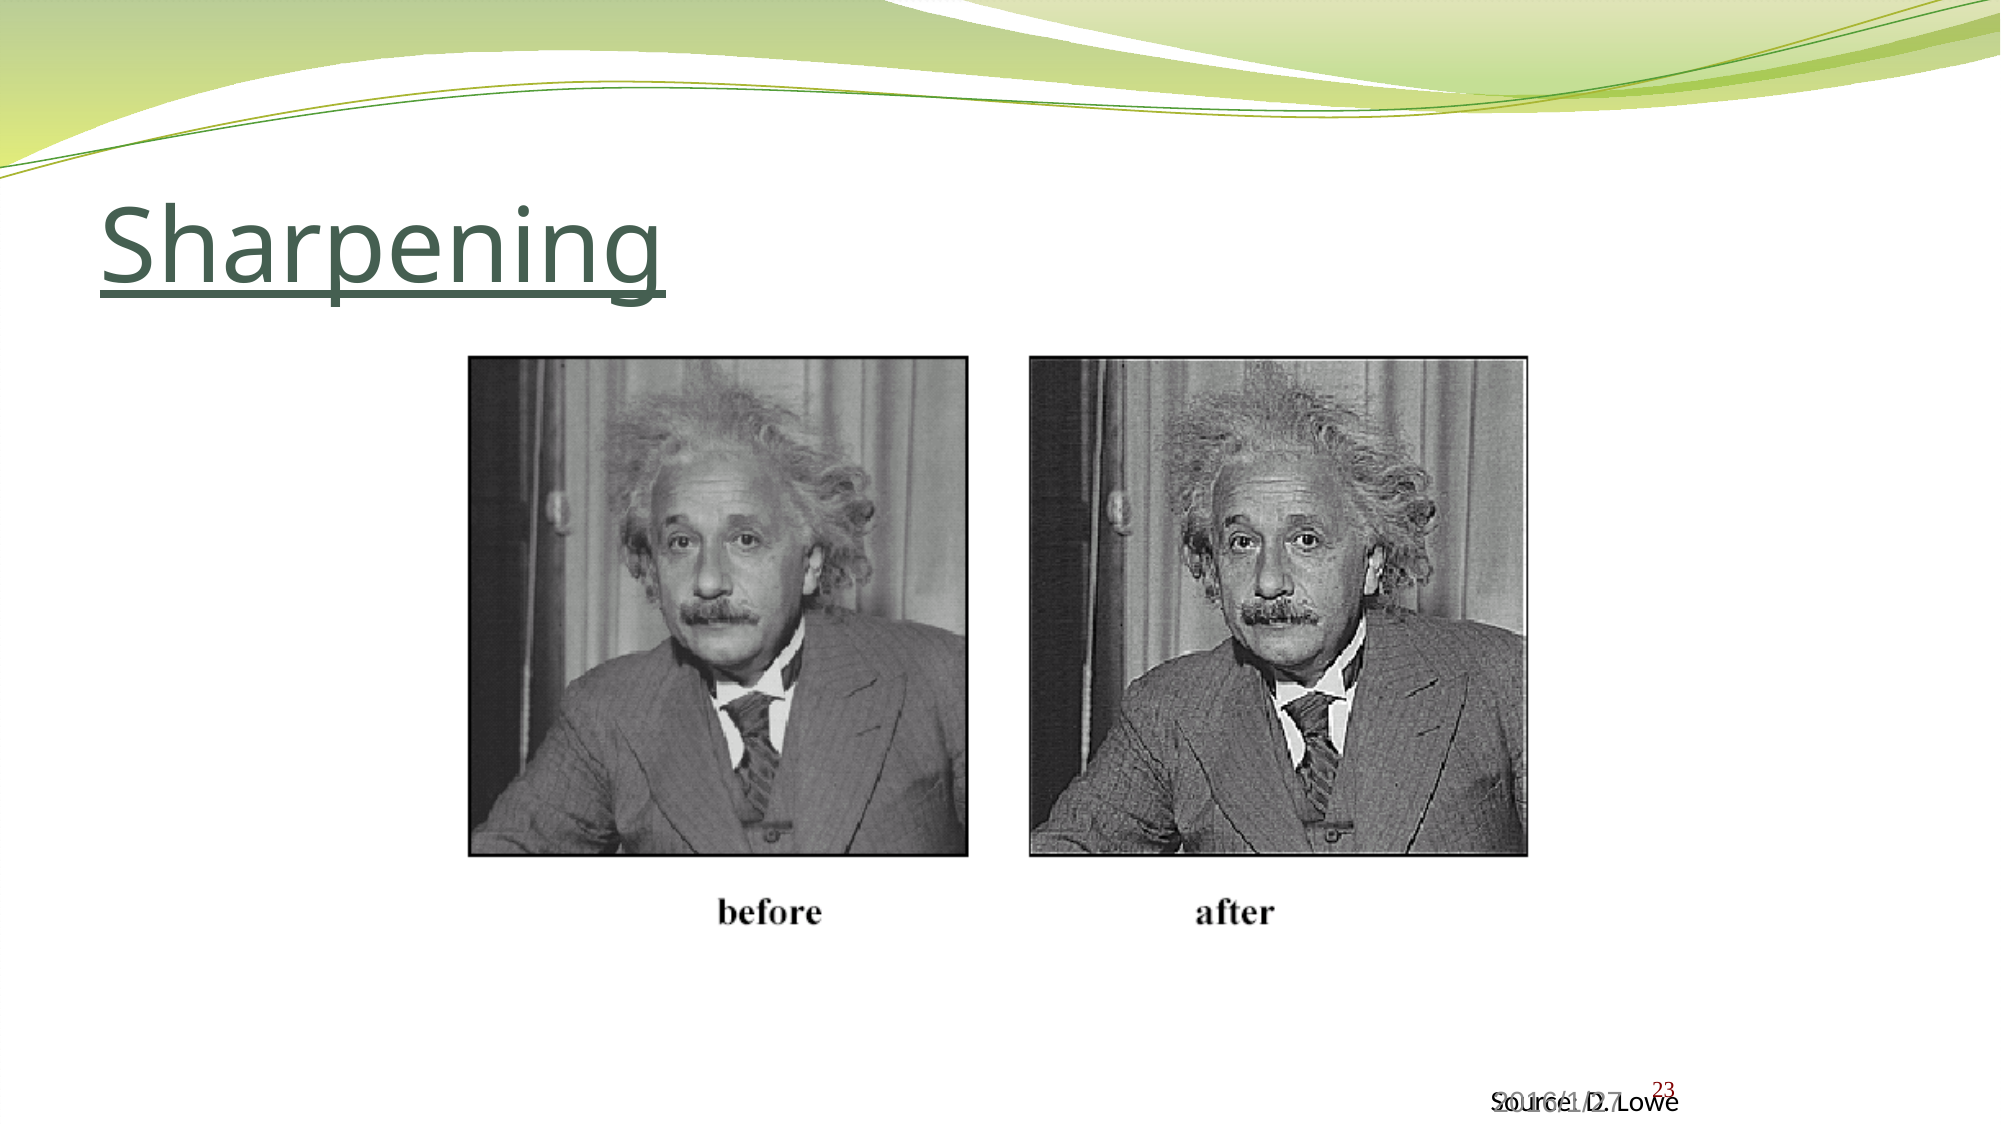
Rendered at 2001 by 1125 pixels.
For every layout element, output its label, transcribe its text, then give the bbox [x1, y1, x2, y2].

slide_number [1310, 1043, 1624, 1119]
title Sharpening [99, 115, 1900, 303]
text_box Source: D. Lowe [1475, 1074, 1695, 1125]
slide_number 23 [1325, 1042, 1675, 1103]
picture [374, 274, 1620, 990]
